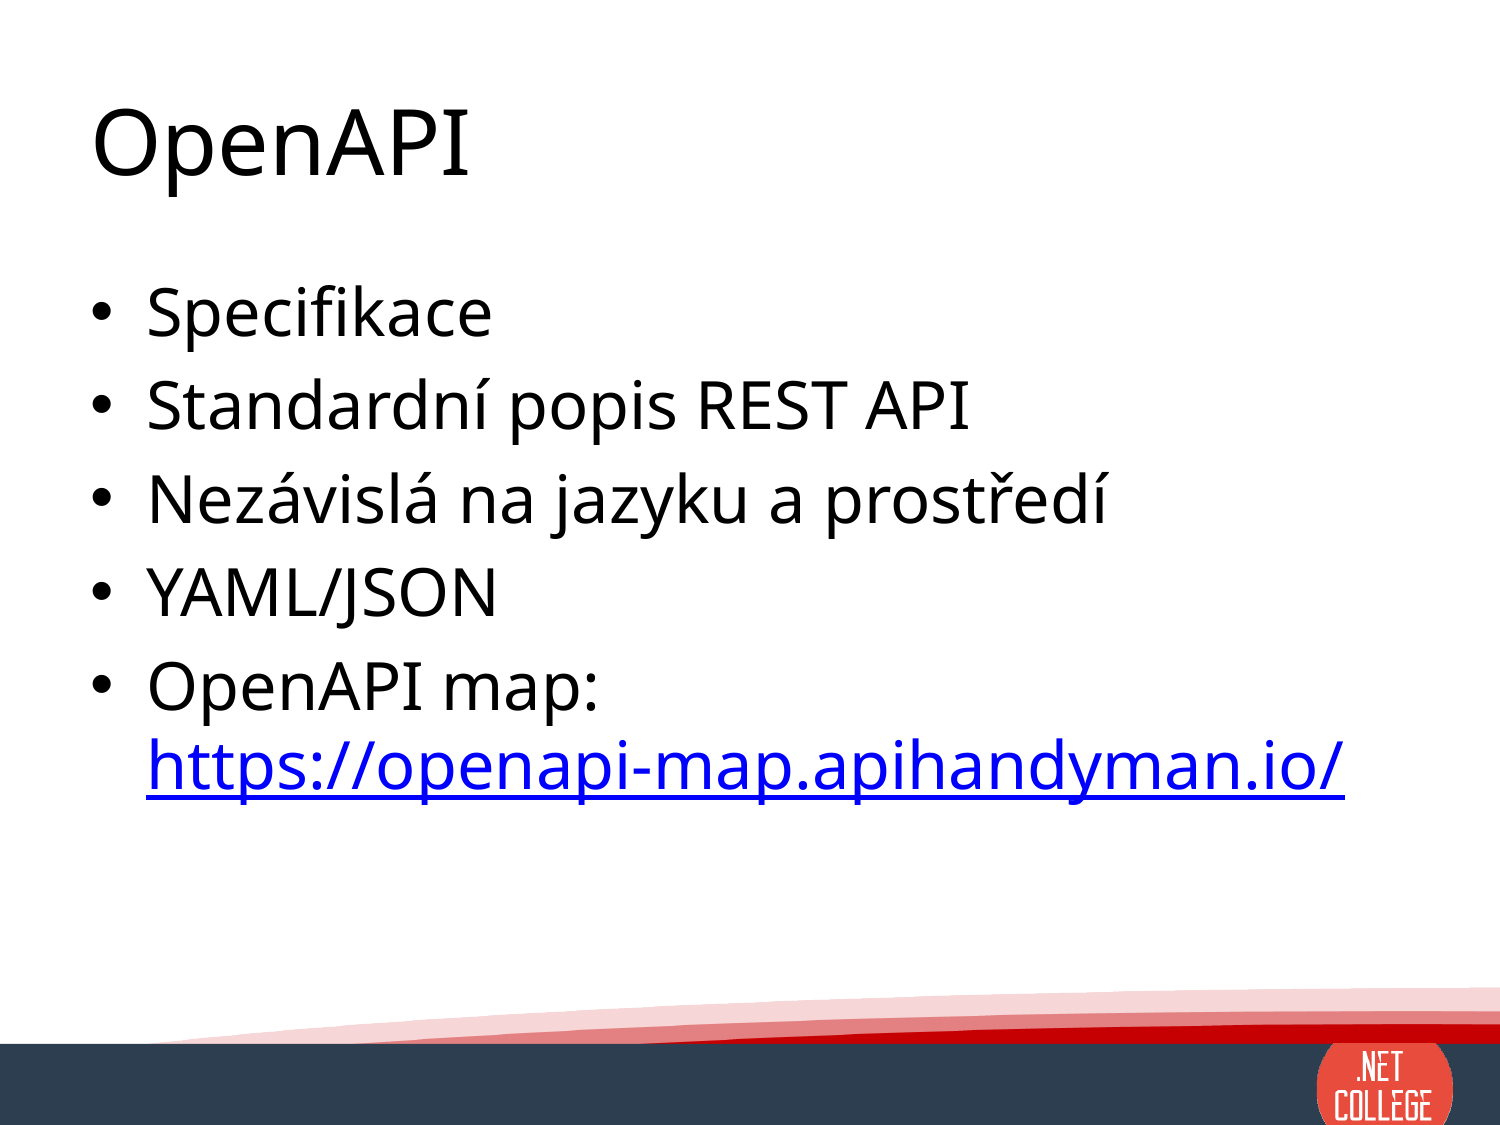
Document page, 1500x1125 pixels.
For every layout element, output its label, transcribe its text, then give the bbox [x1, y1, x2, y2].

list Specifikace Standardní popis REST API Nezávislá na jazyku a prostředí YAML/JSON OpenAPI map: https://openapi-map.apihandyman.io/ [75, 262, 1425, 1005]
title OpenAPI [75, 45, 1425, 233]
picture [53, 987, 1500, 1125]
